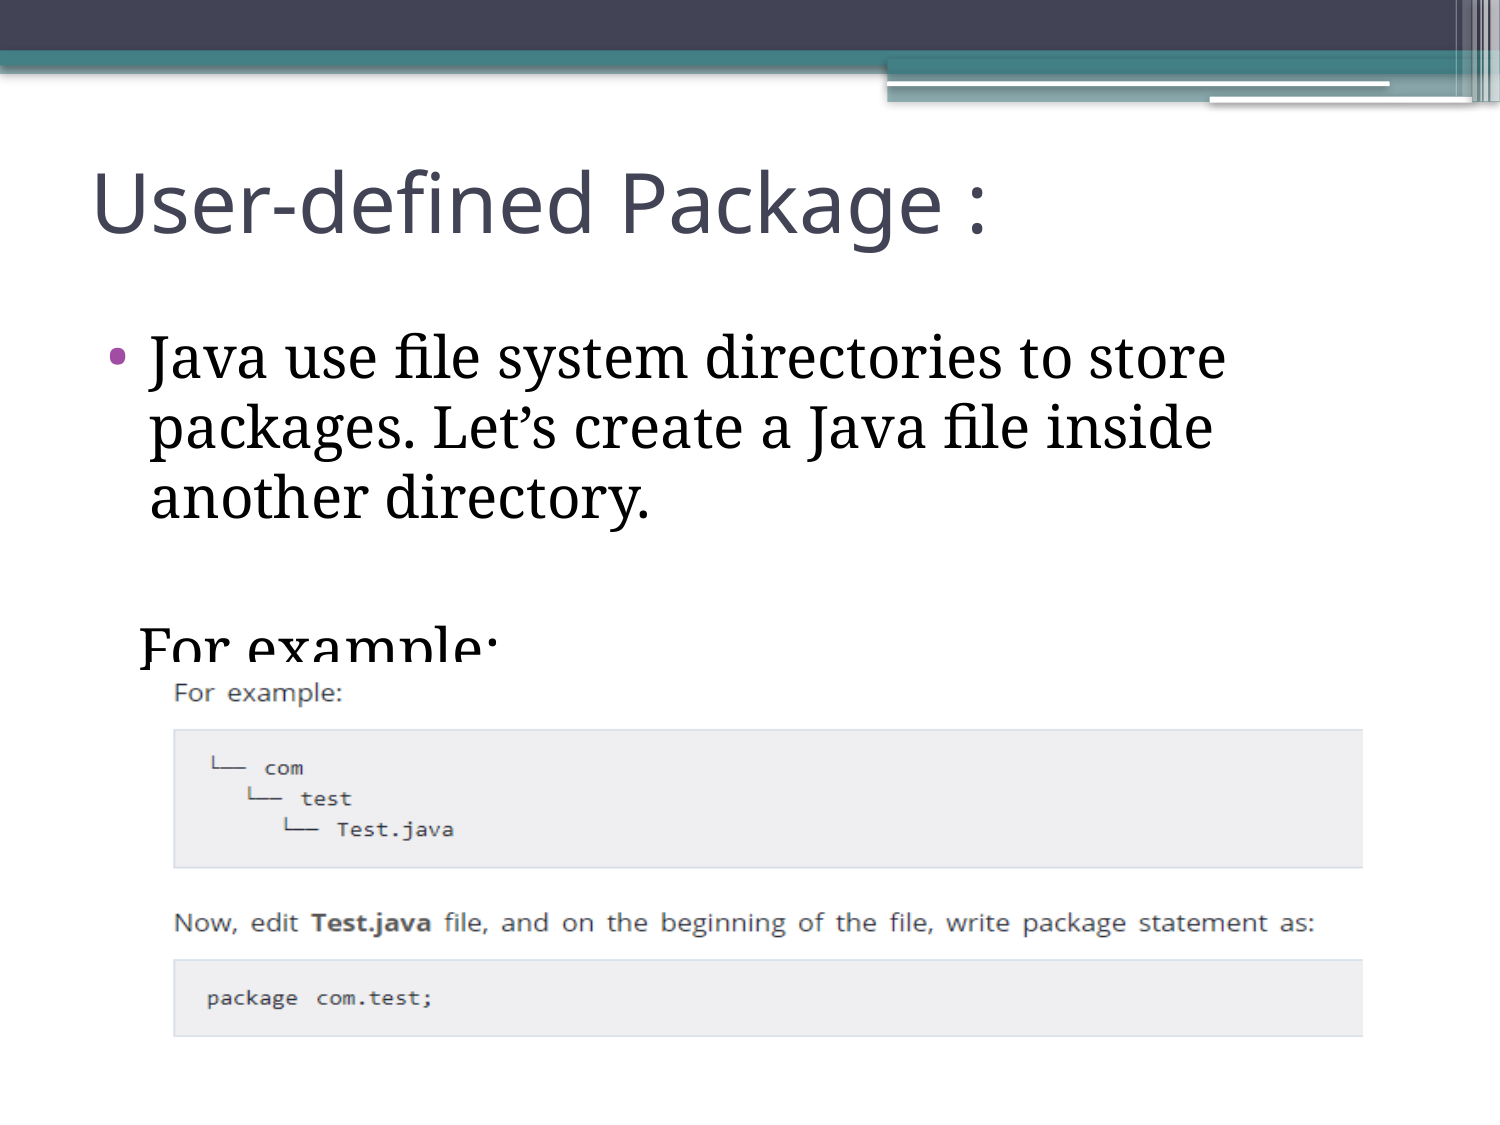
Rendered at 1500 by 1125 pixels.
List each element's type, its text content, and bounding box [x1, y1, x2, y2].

list Java use file system directories to store packages. Let’s create a Java file inside another directory. For example: [74, 312, 1451, 1076]
title User-defined Package : [74, 112, 1426, 288]
picture [149, 662, 1363, 1062]
